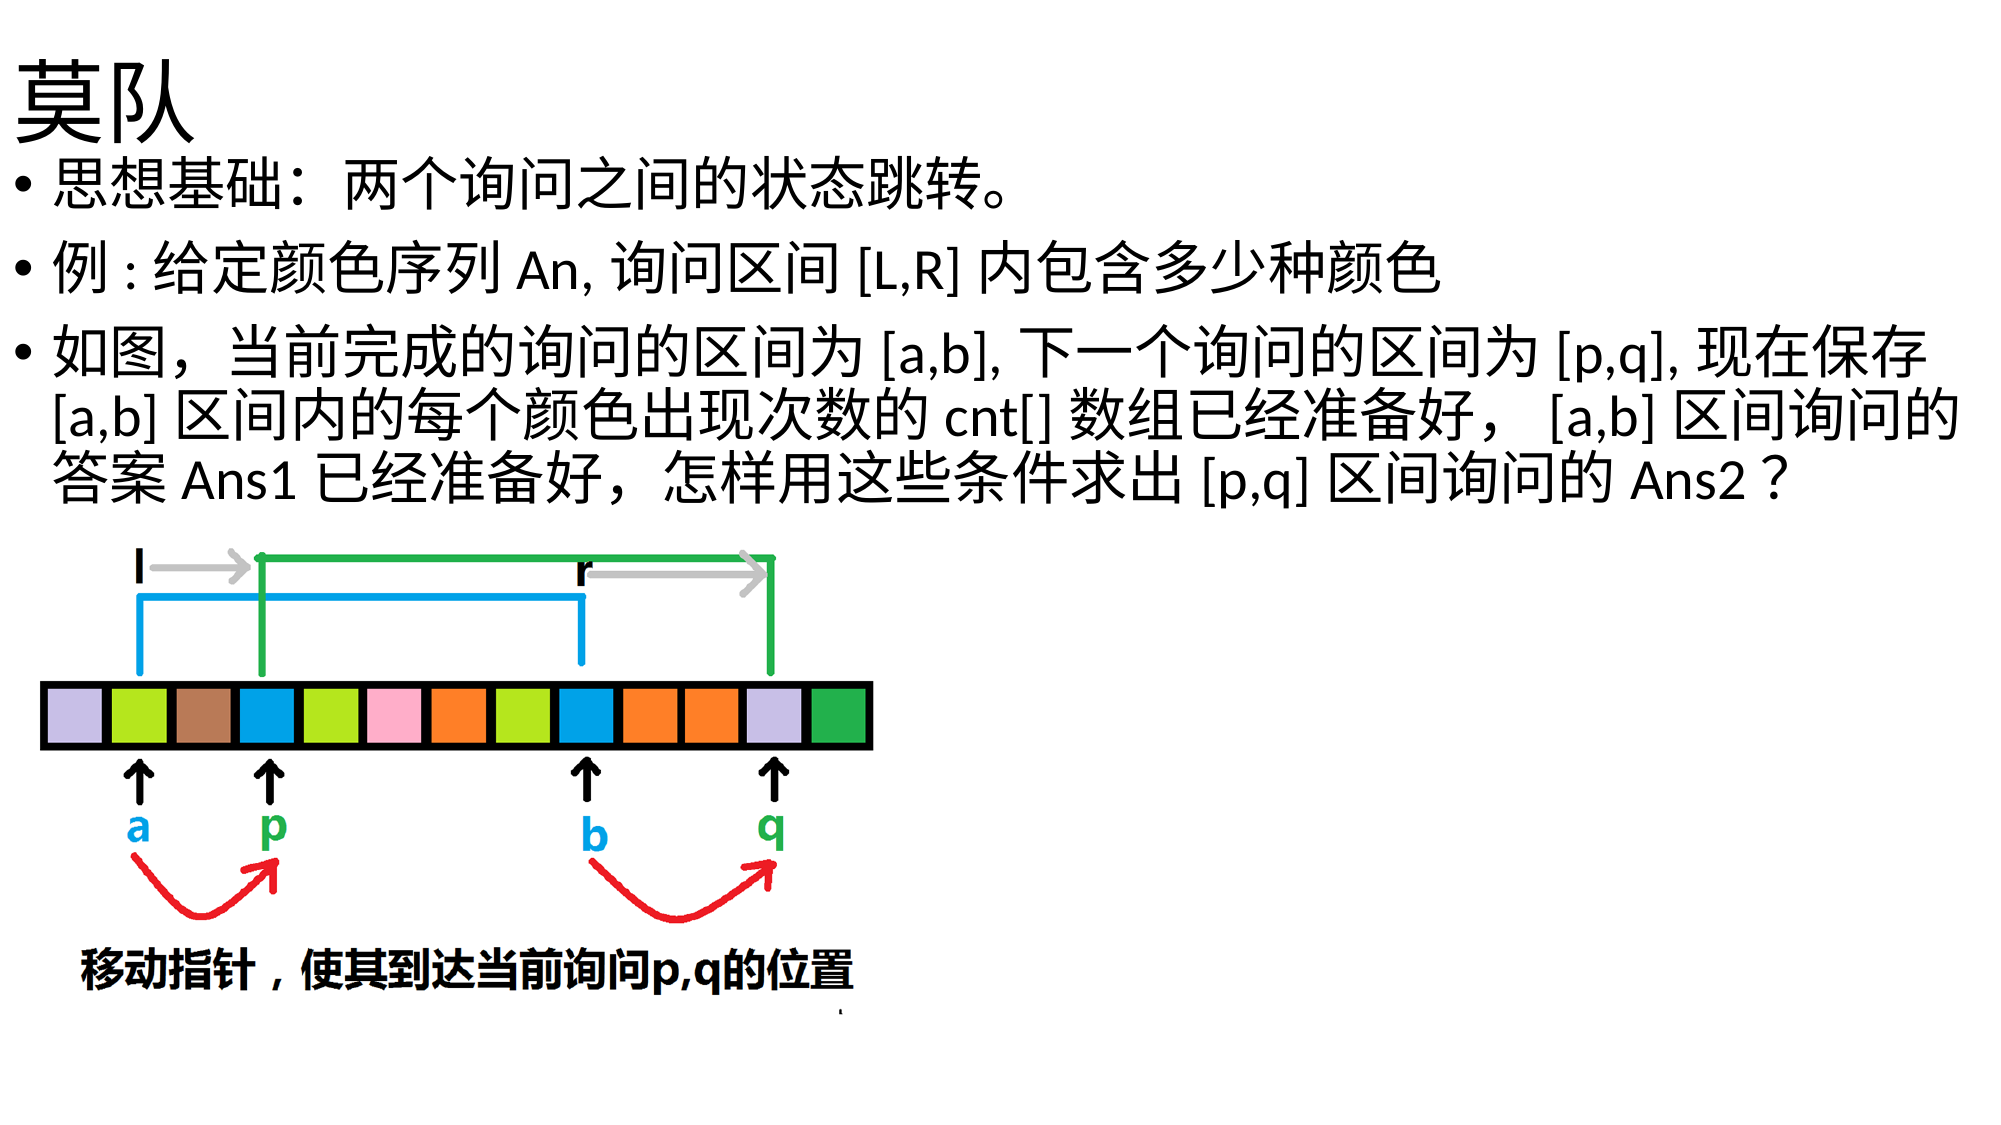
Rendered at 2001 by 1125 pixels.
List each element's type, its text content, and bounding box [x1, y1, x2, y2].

title 莫队 [0, 0, 1724, 147]
picture [13, 515, 894, 1025]
list 思想基础：两个询问之间的状态跳转。 例:给定颜色序列An,询问区间[L,R]内包含多少种颜色 如图，当前完成的询问的区间为[a,b],下一个询问的区间为[p,q],现在保存[a,b]区间内的每个颜色出现次数的cnt[]数组已经准备好，[a,b]区间询问的答案Ans1已经准备好，怎样用这些条件求出[p,q]区间询问的Ans2？ [0, 147, 1999, 1124]
